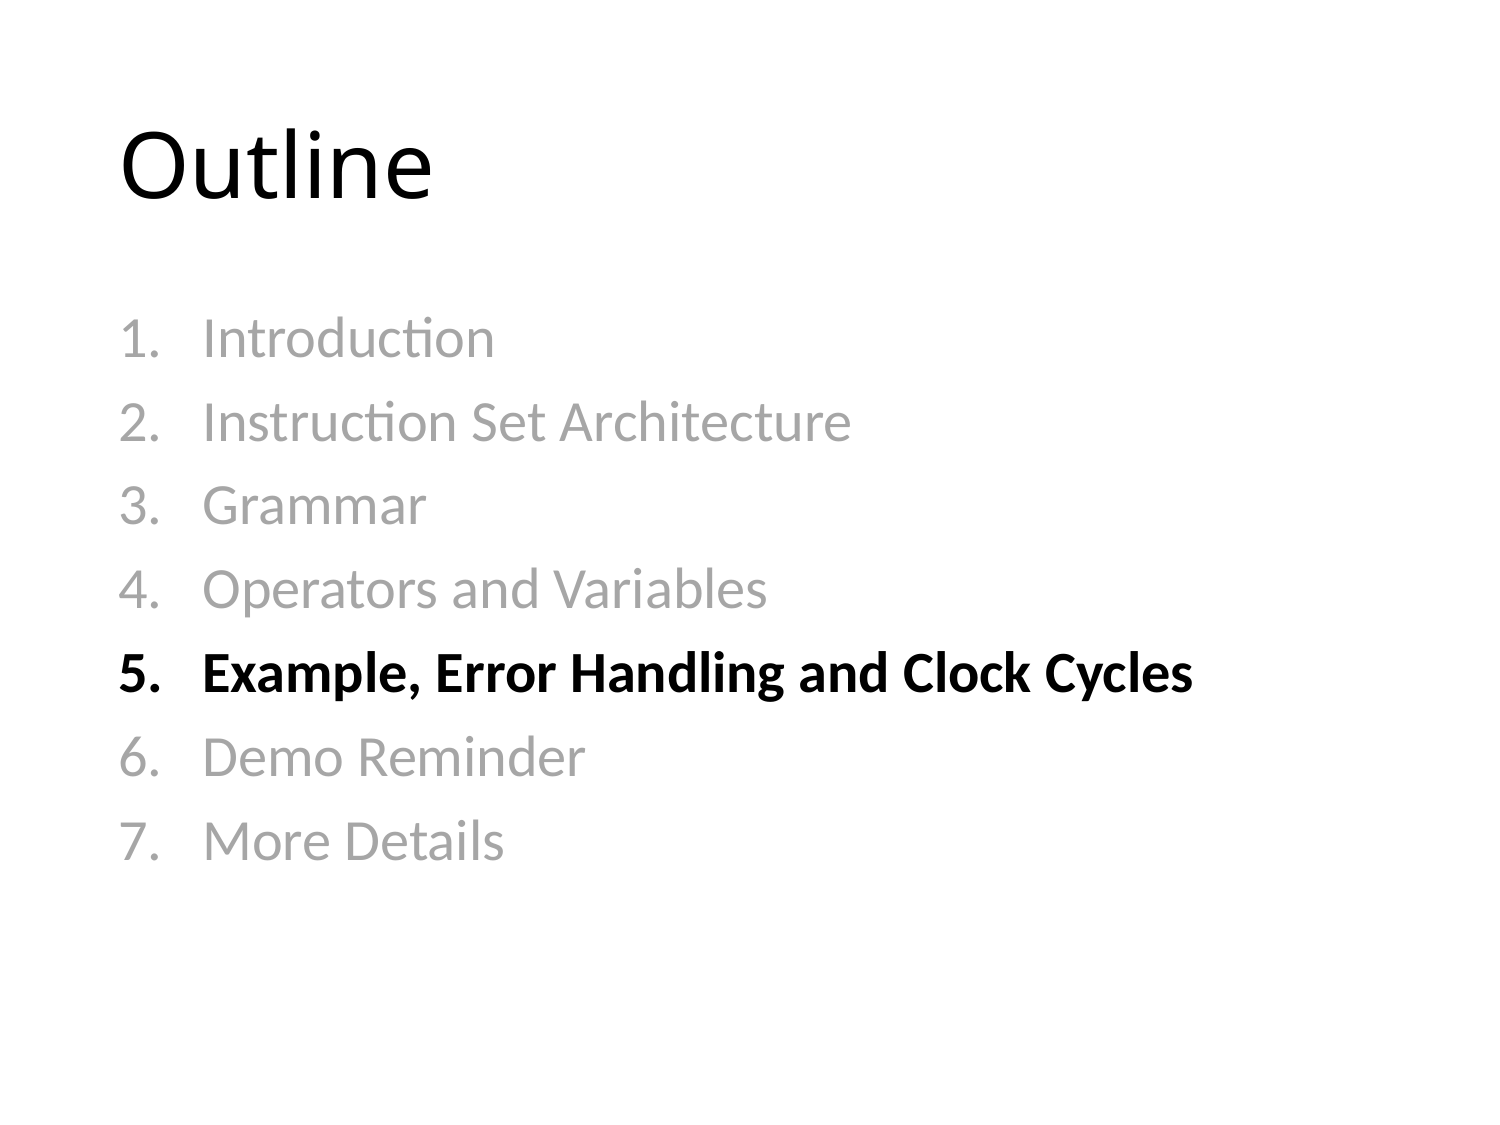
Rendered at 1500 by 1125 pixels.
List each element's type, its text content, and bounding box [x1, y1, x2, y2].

list Introduction Instruction Set Architecture Grammar Operators and Variables Example, Error Handling and Clock Cycles Demo Reminder More Details [103, 299, 1397, 1014]
title Outline [103, 59, 1397, 278]
